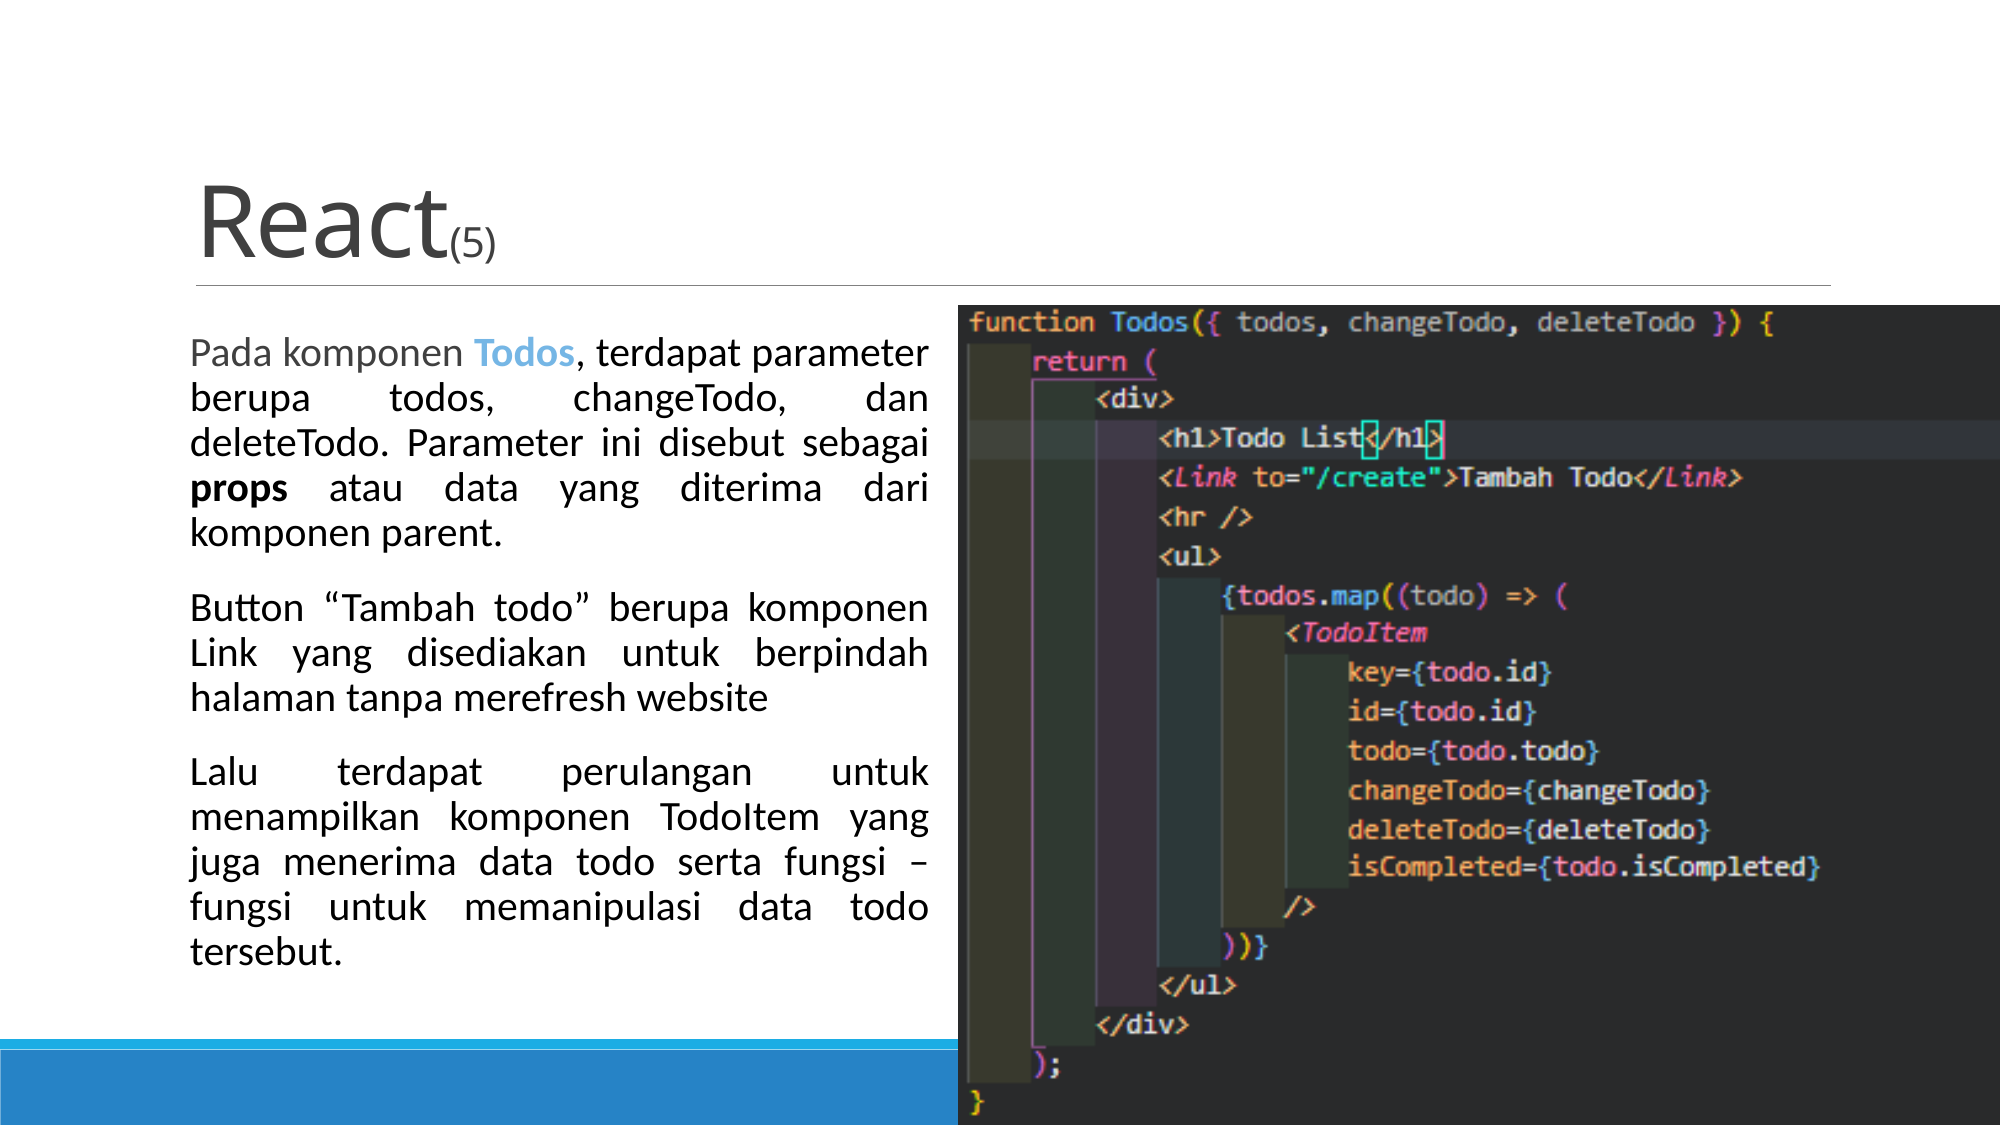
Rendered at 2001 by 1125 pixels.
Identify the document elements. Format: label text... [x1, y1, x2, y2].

picture [958, 304, 2000, 1125]
title React(5) [180, 47, 1830, 285]
list Pada komponen Todos, terdapat parameter berupa todos, changeTodo, dan deleteTodo. Parameter ini disebut sebagai props atau data yang diterima dari komponen parent. Button “Tambah todo” berupa komponen Link yang disediakan untuk berpindah halaman tanpa merefresh website Lalu terdapat perulangan untuk menampilkan komponen TodoItem yang juga menerima data todo serta fungsi – fungsi untuk memanipulasi data todo tersebut. [174, 323, 930, 984]
